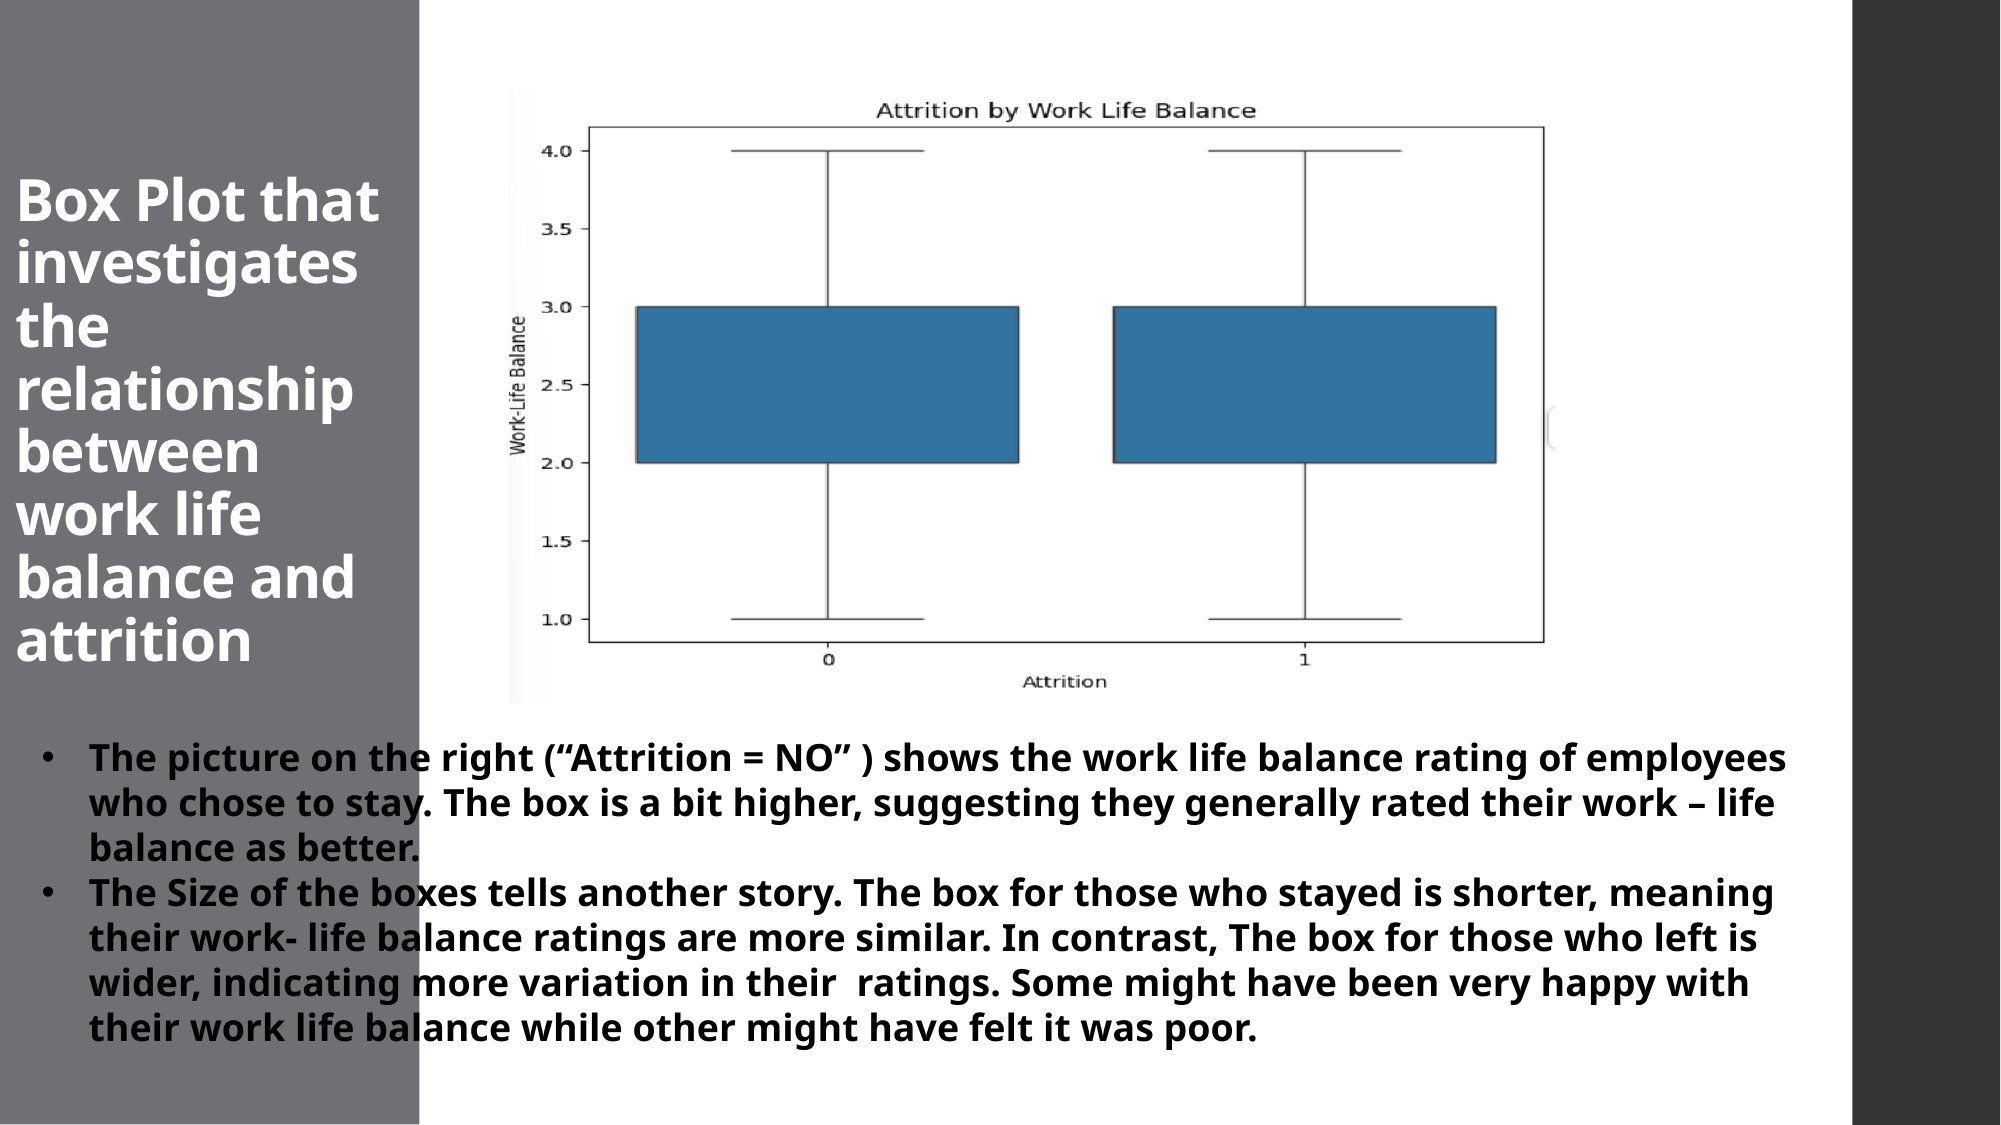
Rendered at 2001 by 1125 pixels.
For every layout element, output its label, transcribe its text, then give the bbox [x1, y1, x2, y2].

text_box [420, 0, 1851, 1125]
text_box The picture on the right (“Attrition = NO” ) shows the work life balance rating of employees who chose to stay. The box is a bit higher, suggesting they generally rated their work – life balance as better. The Size of the boxes tells another story. The box for those who stayed is shorter, meaning their work- life balance ratings are more similar. In contrast, The box for those who left is wider, indicating more variation in their ratings. Some might have been very happy with their work life balance while other might have felt it was poor. [26, 726, 1832, 1056]
text_box [0, 0, 420, 1125]
picture [508, 88, 1556, 705]
text_box [1851, 0, 2000, 1125]
title Box Plot that investigates the relationship between work life balance and attrition [0, 32, 407, 682]
